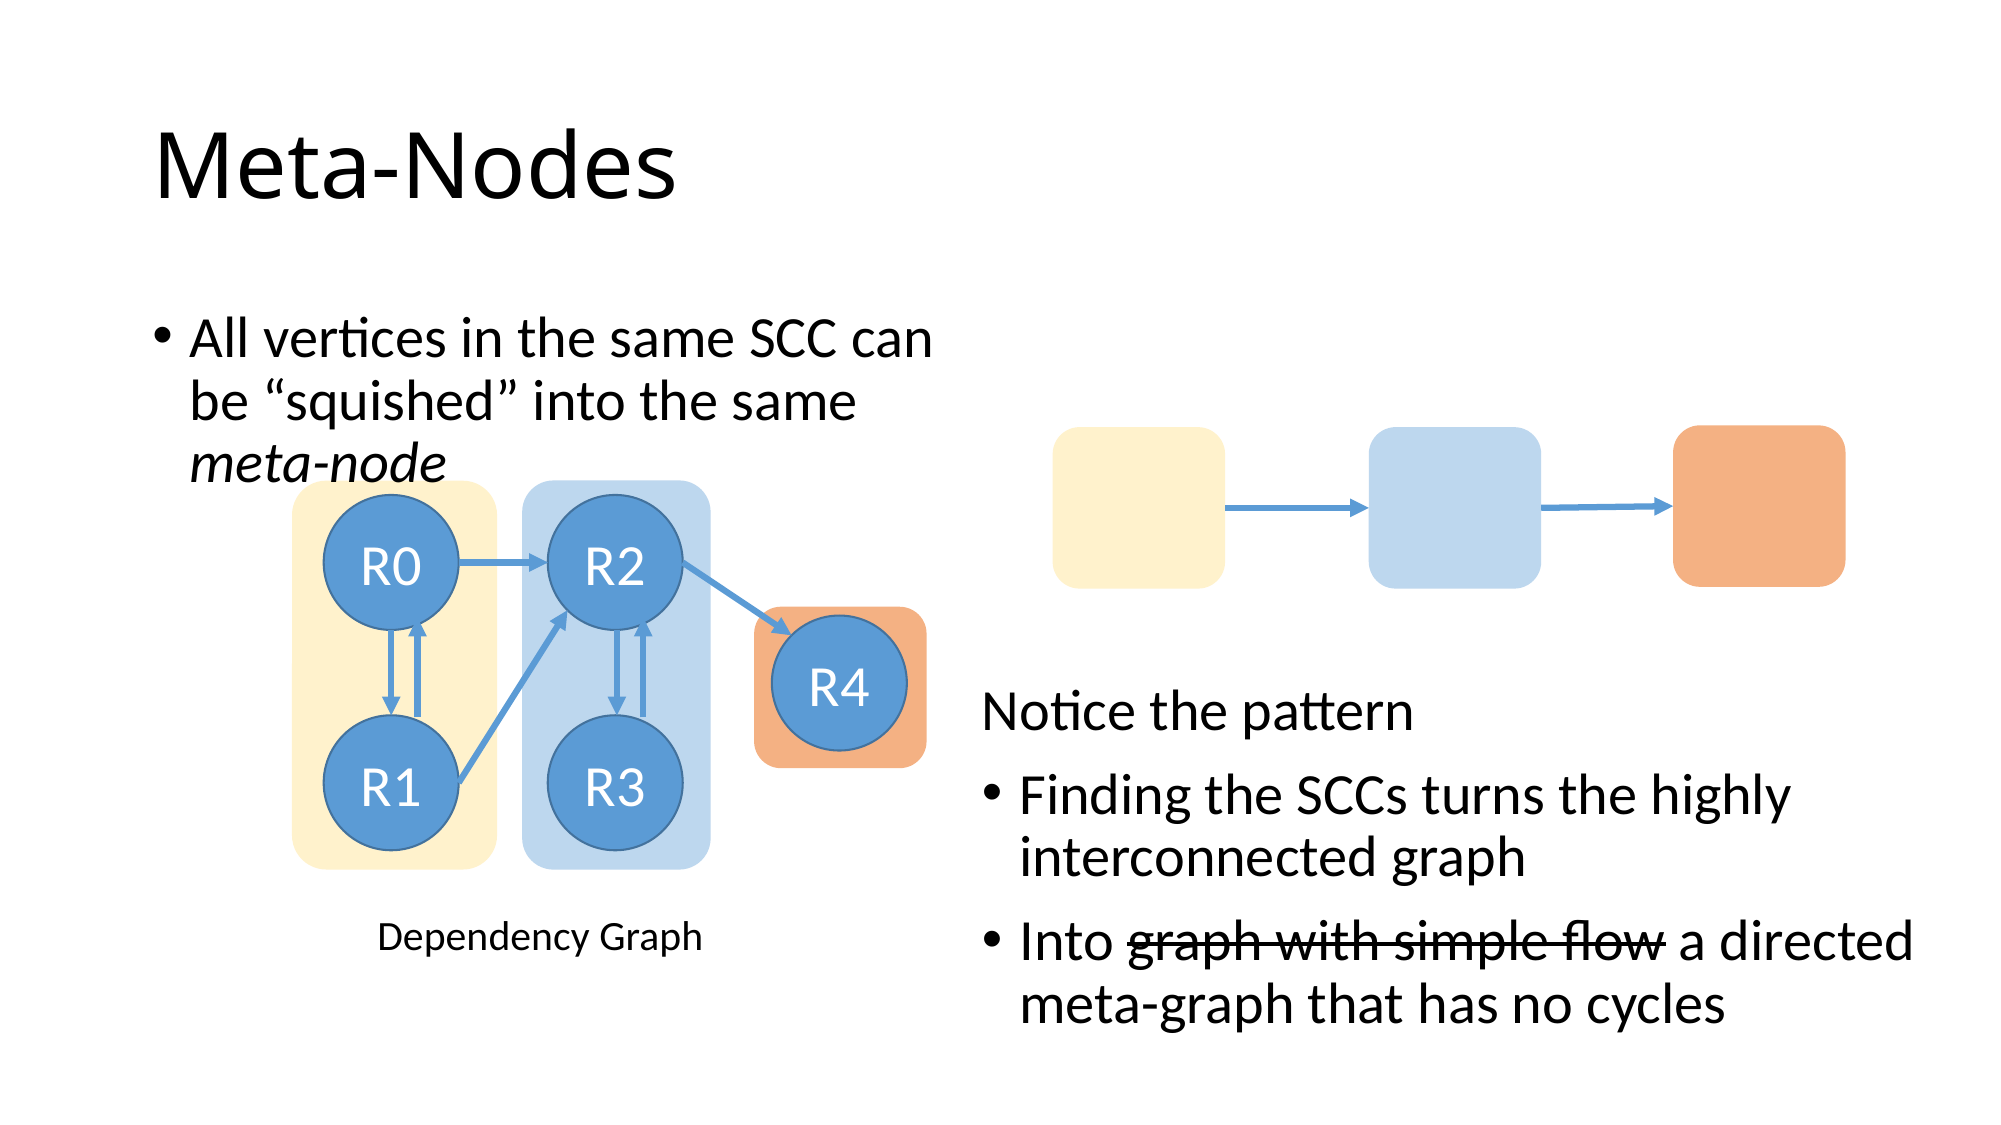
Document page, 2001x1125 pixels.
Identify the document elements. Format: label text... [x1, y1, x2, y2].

text_box Notice the pattern Finding the SCCs turns the highly interconnected graph Into graph with simple flow a directed meta-graph that has no cycles [966, 672, 1958, 1060]
title Meta-Nodes [137, 59, 1863, 278]
list All vertices in the same SCC can be “squished” into the same meta-node [137, 299, 967, 1014]
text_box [323, 494, 907, 851]
text_box [1051, 426, 1227, 590]
text_box [1367, 426, 1543, 590]
text_box [1671, 424, 1847, 588]
